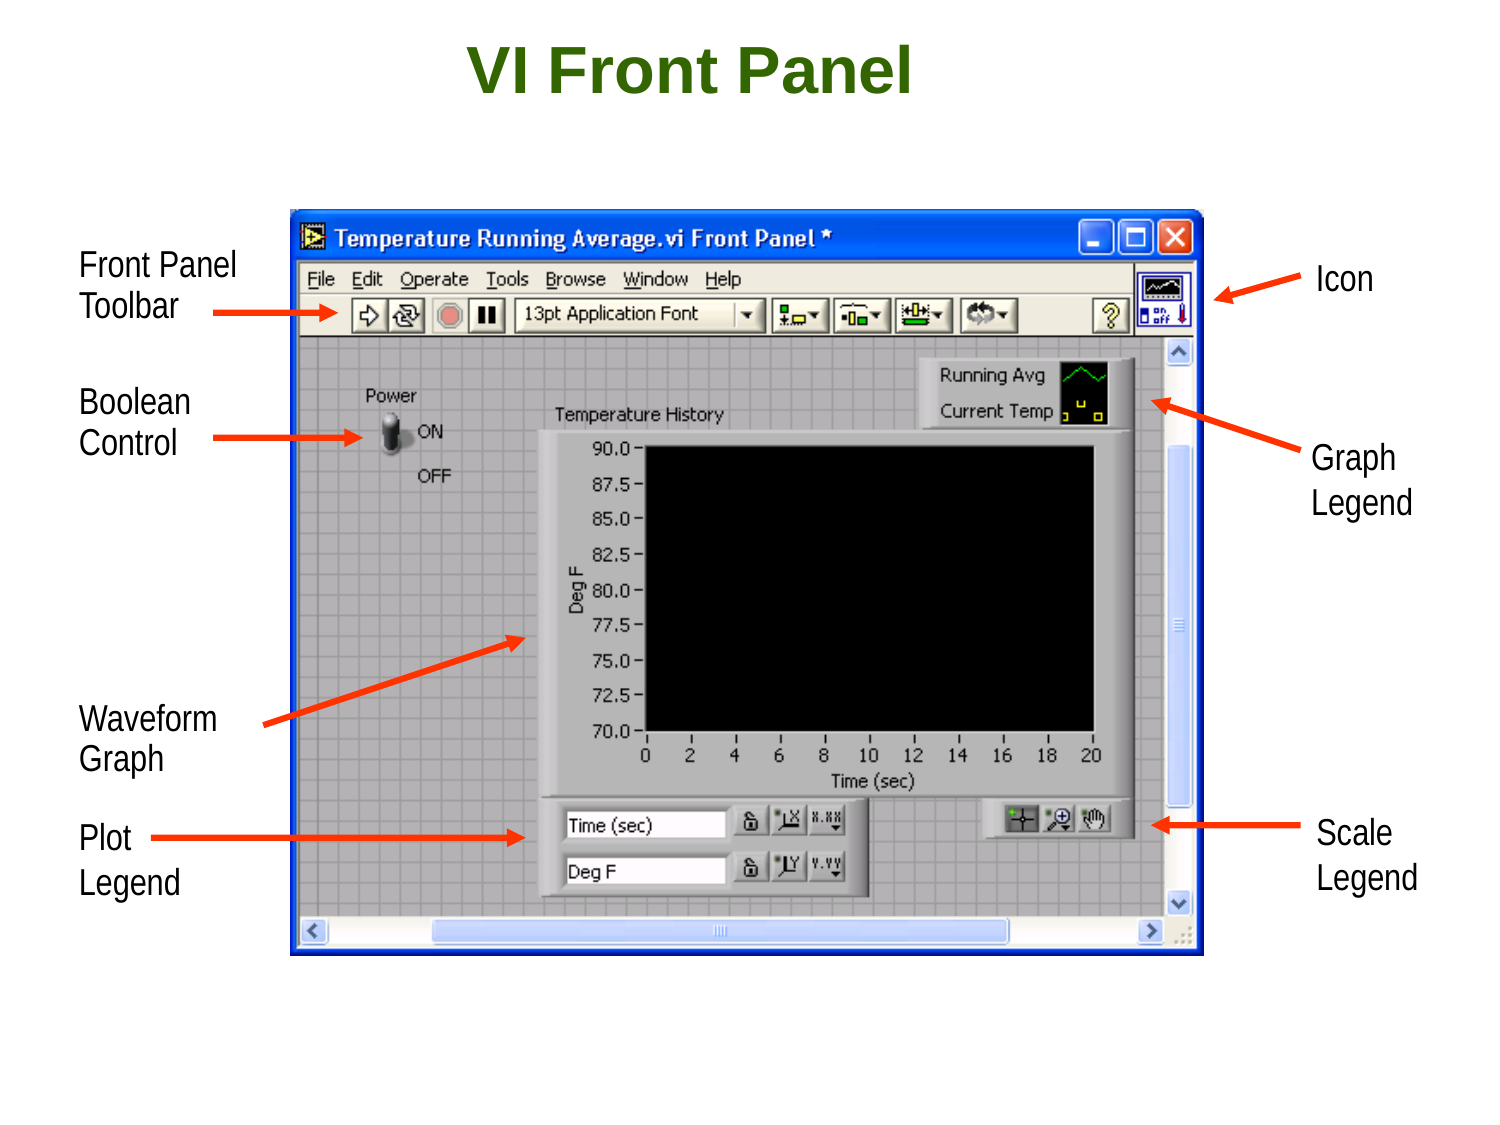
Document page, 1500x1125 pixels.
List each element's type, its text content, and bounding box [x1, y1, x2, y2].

title VI Front Panel [189, 0, 1193, 134]
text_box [63, 209, 1435, 957]
